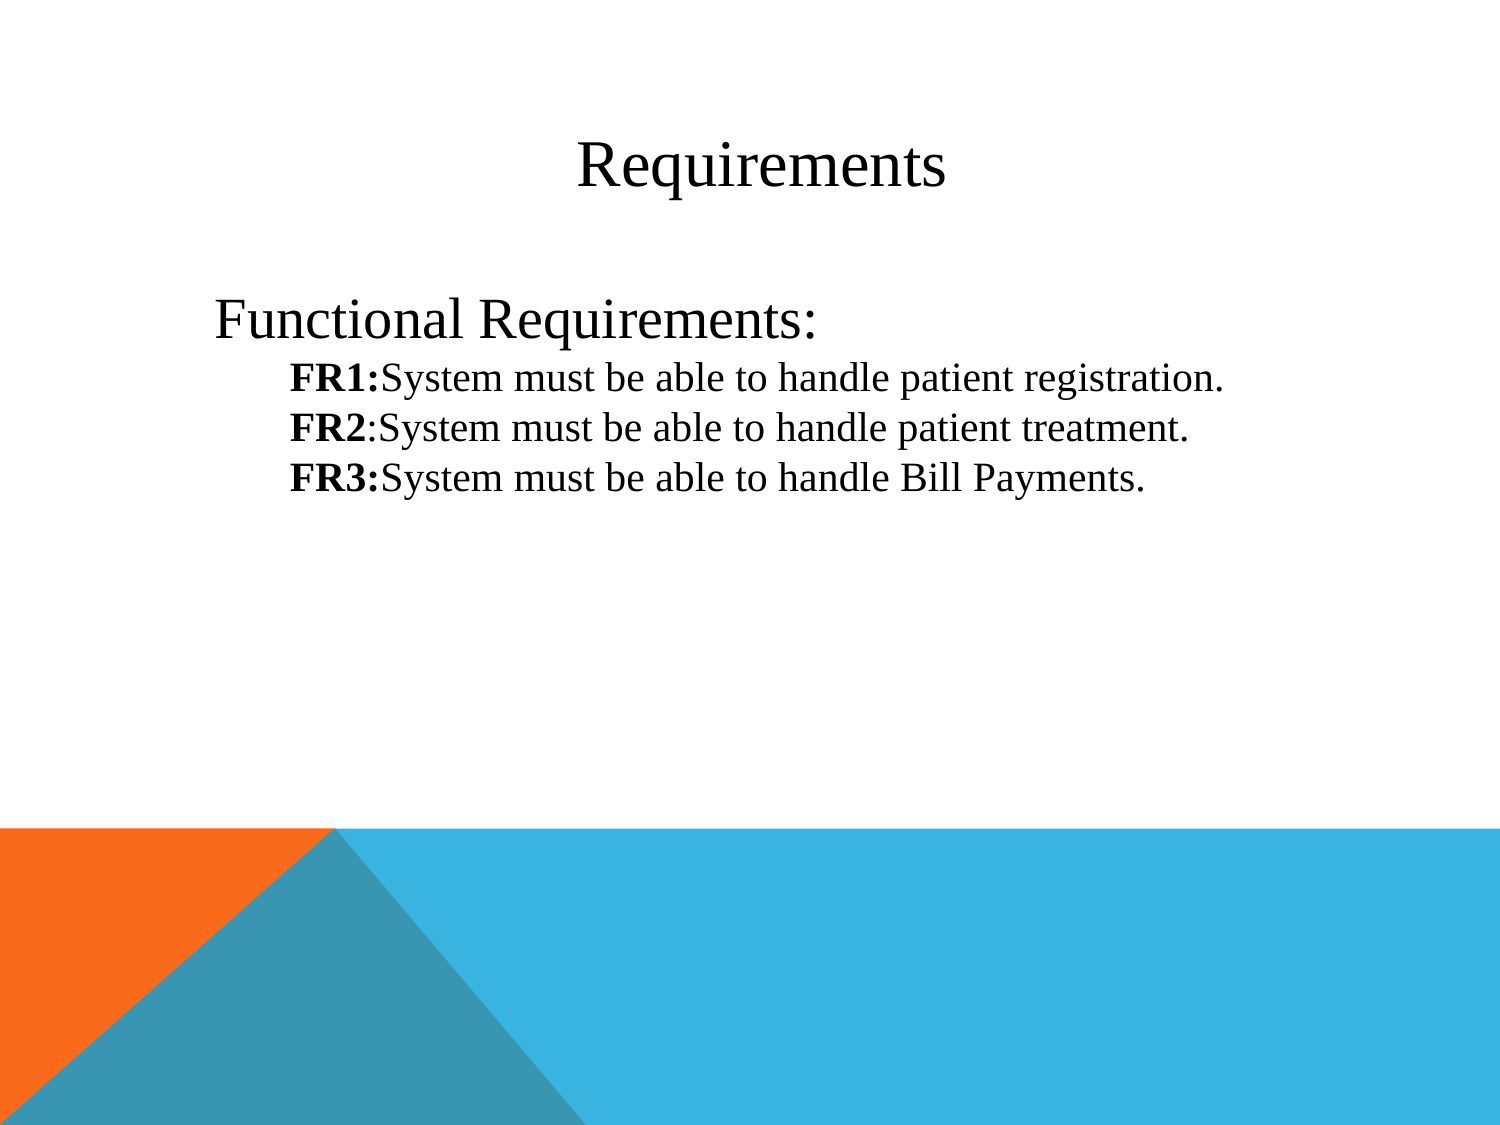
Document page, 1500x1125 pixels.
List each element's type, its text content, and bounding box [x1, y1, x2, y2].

text_box Requirements Functional Requirements: FR1:System must be able to handle patient registration. FR2:System must be able to handle patient treatment. FR3:System must be able to handle Bill Payments. [199, 112, 1325, 578]
